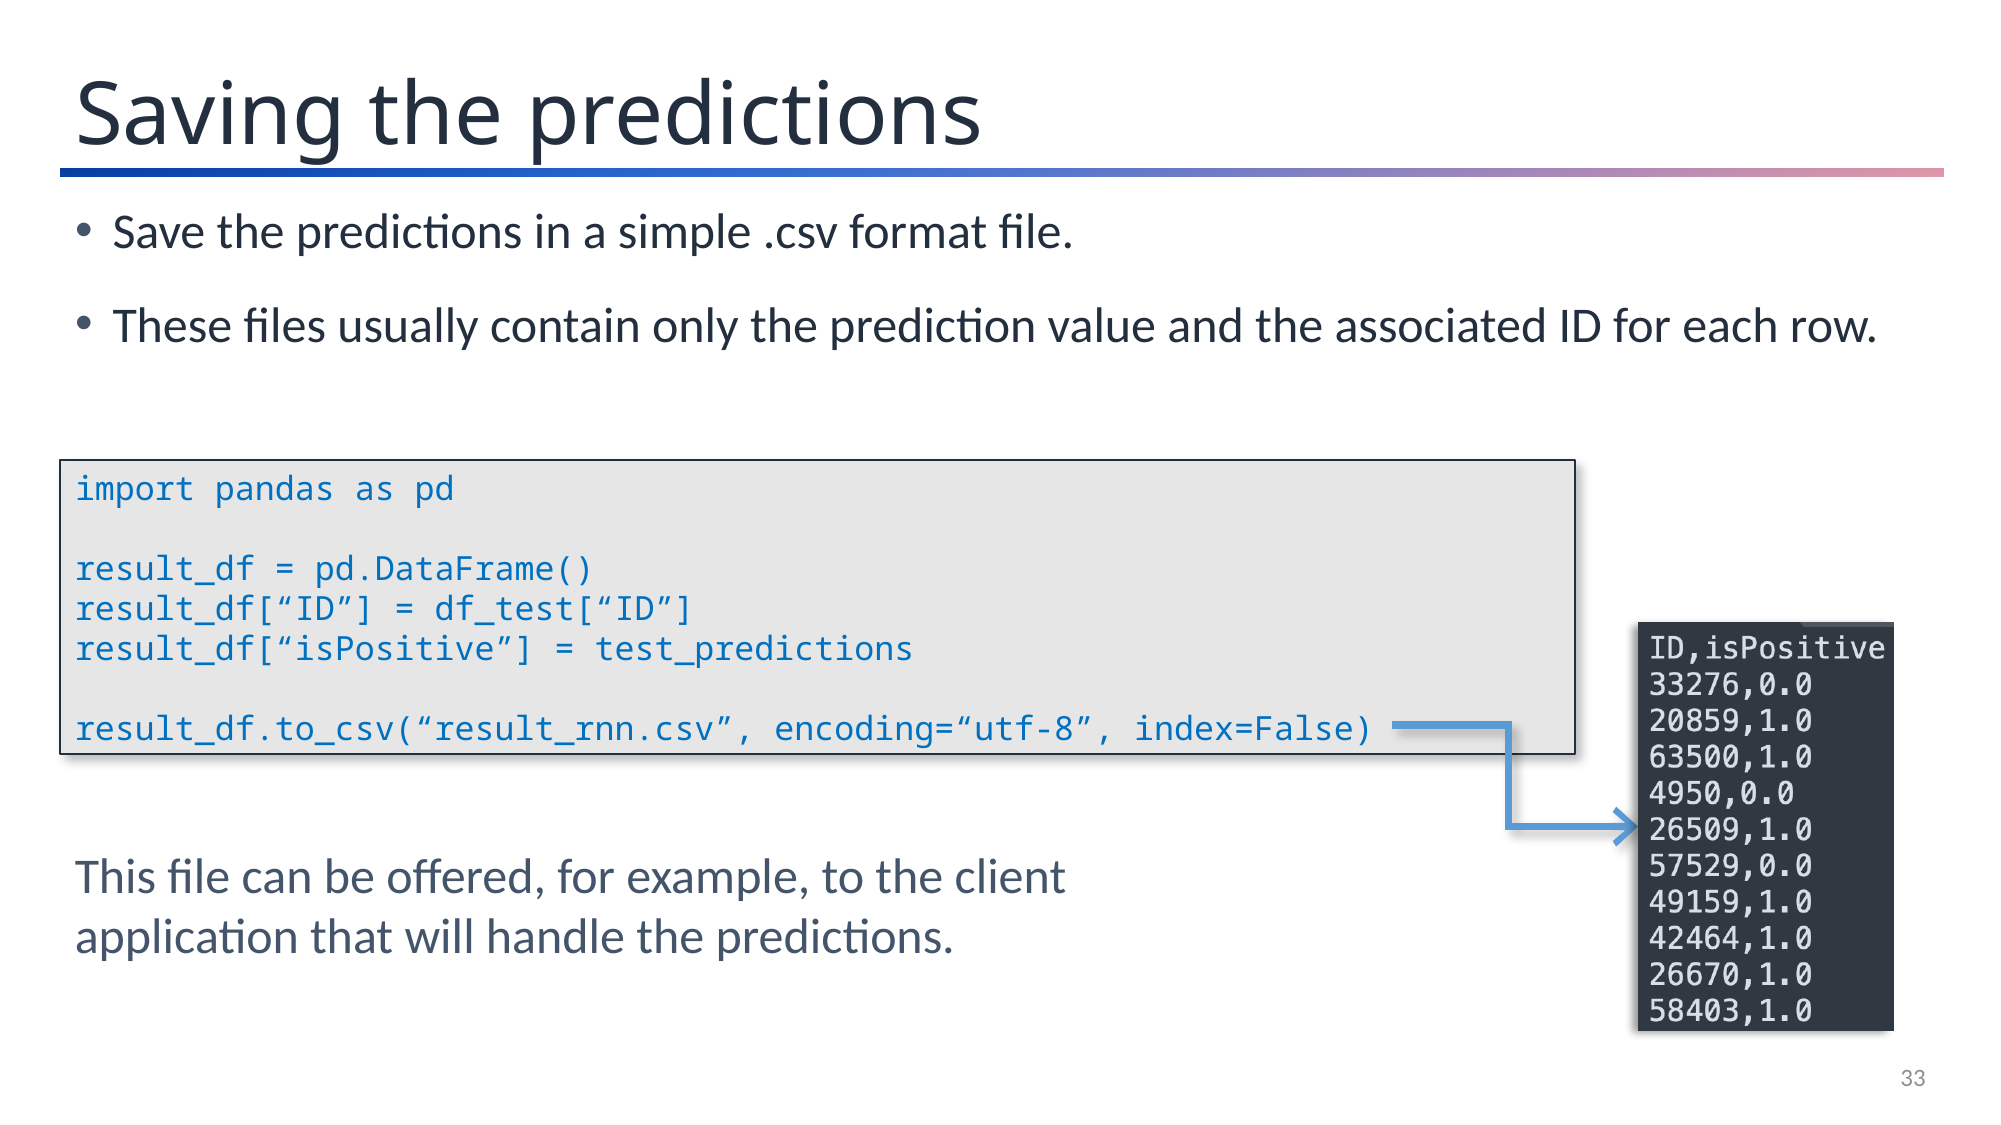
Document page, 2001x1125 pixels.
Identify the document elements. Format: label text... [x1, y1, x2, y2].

picture [1637, 622, 1894, 1031]
text_box import pandas as pd result_df = pd.DataFrame() result_df[“ID”] = df_test[“ID”] result_df[“isPositive”] = test_predictions result_df.to_csv(“result_rnn.csv”, encoding=“utf-8”, index=False) [59, 459, 1576, 755]
picture [60, 168, 1944, 177]
text_box This file can be offered, for example, to the client application that will handle the predictions. [59, 835, 1223, 971]
list Save the predictions in a simple .csv format file. These files usually contain only the prediction value and the associated ID for each row. [60, 191, 1941, 1055]
title Saving the predictions [60, 49, 1941, 170]
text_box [1391, 724, 1637, 827]
slide_number 33 [1861, 1057, 1941, 1095]
